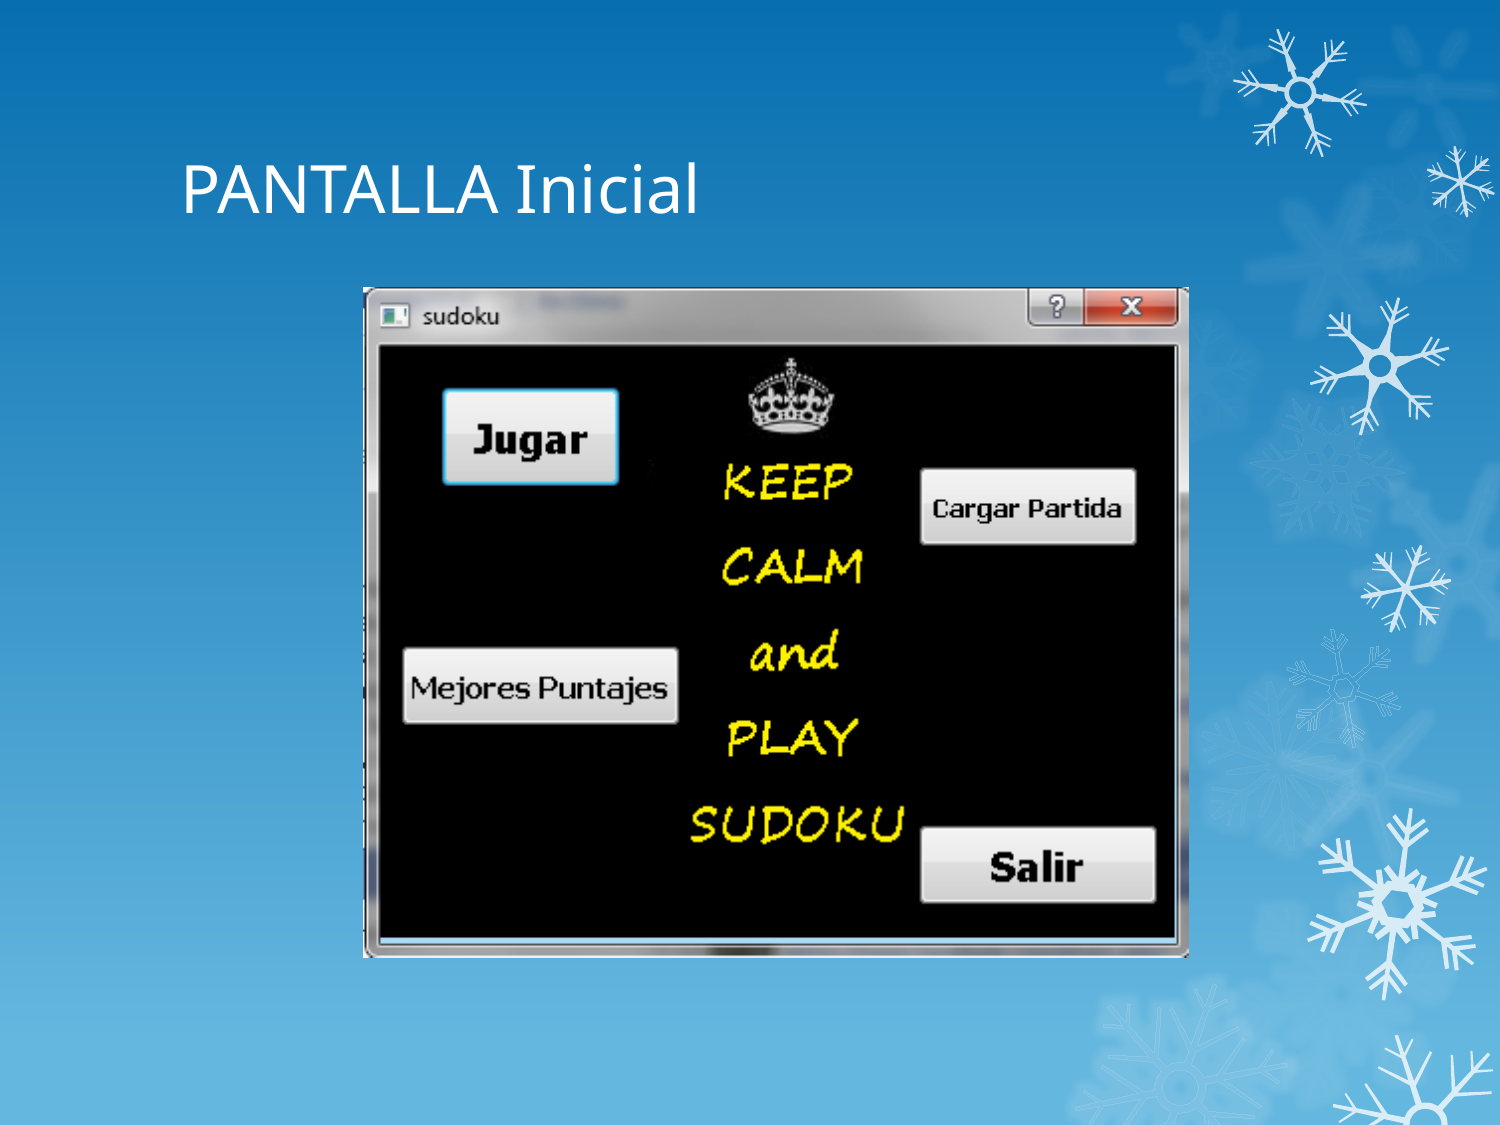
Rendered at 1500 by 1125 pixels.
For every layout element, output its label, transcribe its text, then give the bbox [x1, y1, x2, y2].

picture [362, 287, 1189, 959]
title PANTALLA Inicial [165, 110, 1335, 263]
